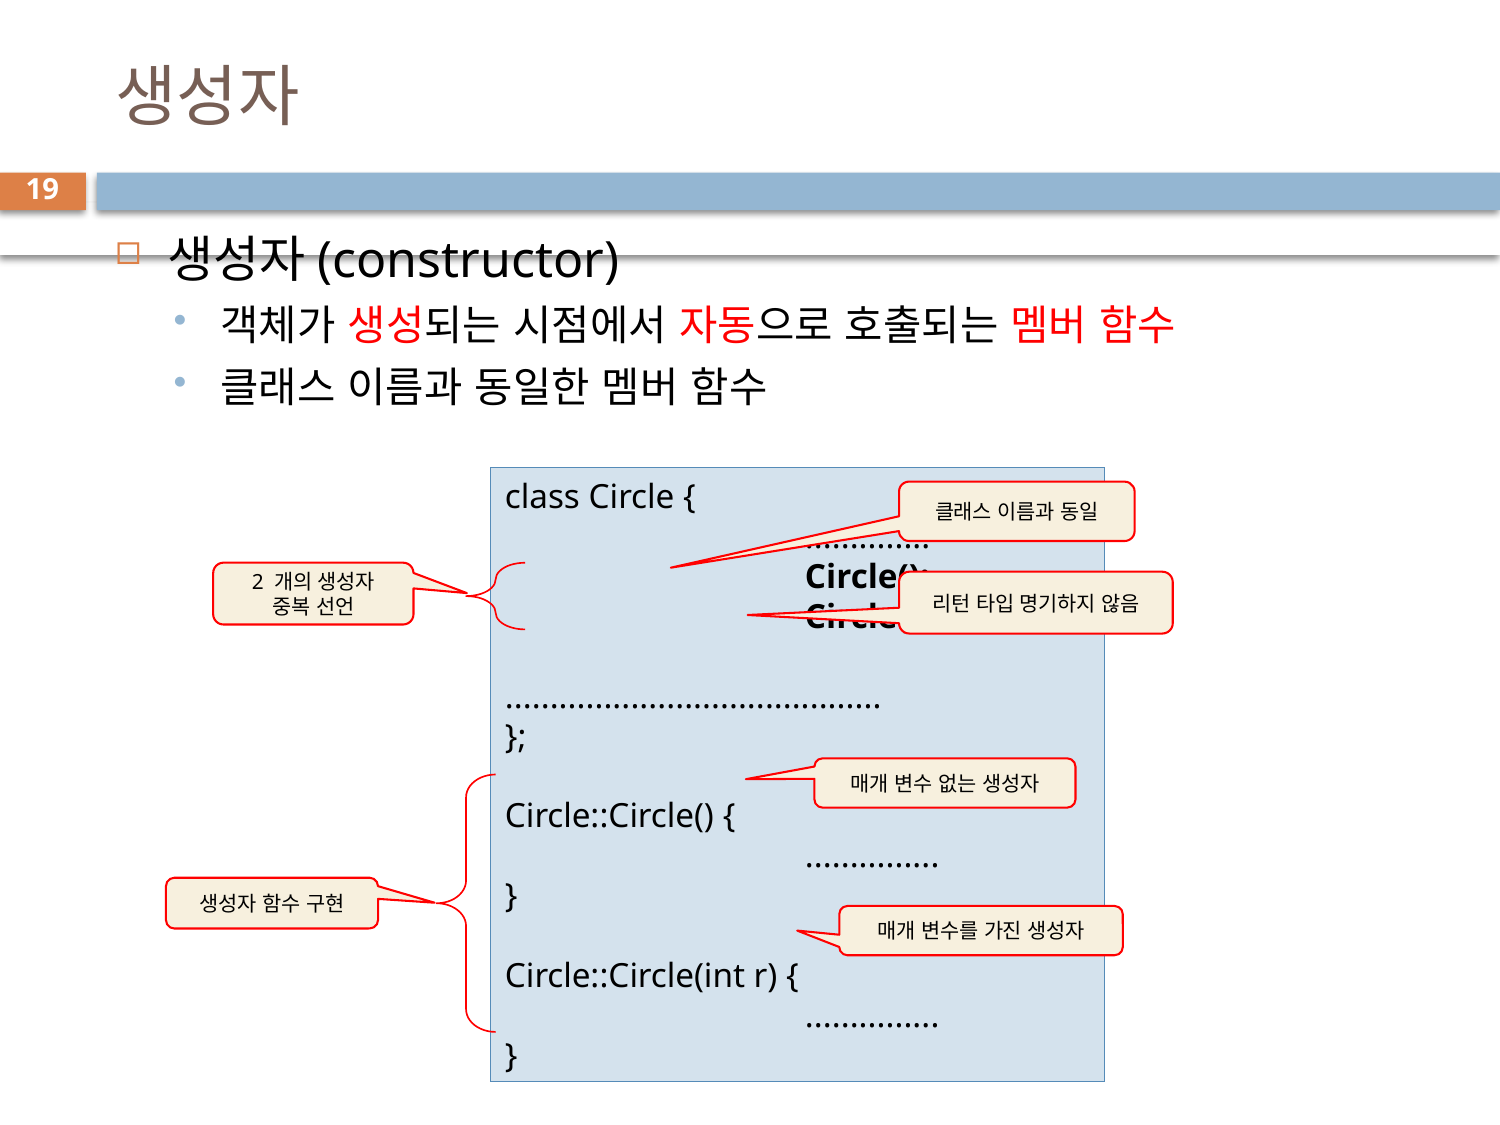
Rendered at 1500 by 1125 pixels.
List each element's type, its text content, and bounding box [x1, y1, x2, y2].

text_box class Circle { .............. Circle(); Circle(int r); .......................................... }; Circle::Circle() { ............... } Circle::Circle(int r) { ............... } [490, 467, 1105, 1082]
text_box 매개 변수를 가진 생성자 [795, 904, 1125, 957]
text_box 생성자 함수 구현 [164, 876, 437, 931]
text_box 클래스 이름과 동일 [669, 480, 1137, 570]
slide_number 19 [0, 170, 87, 211]
text_box [465, 561, 526, 631]
text_box 2 개의 생성자 중복 선언 [211, 561, 469, 627]
text_box 매개 변수 없는 생성자 [744, 756, 1078, 810]
title 생성자 [100, 37, 1438, 149]
list 생성자(constructor) 객체가 생성되는 시점에서 자동으로 호출되는 멤버 함수 클래스 이름과 동일한 멤버 함수 [100, 219, 1438, 502]
text_box 리턴 타입 명기하지 않음 [746, 570, 1175, 636]
text_box [436, 773, 496, 1033]
